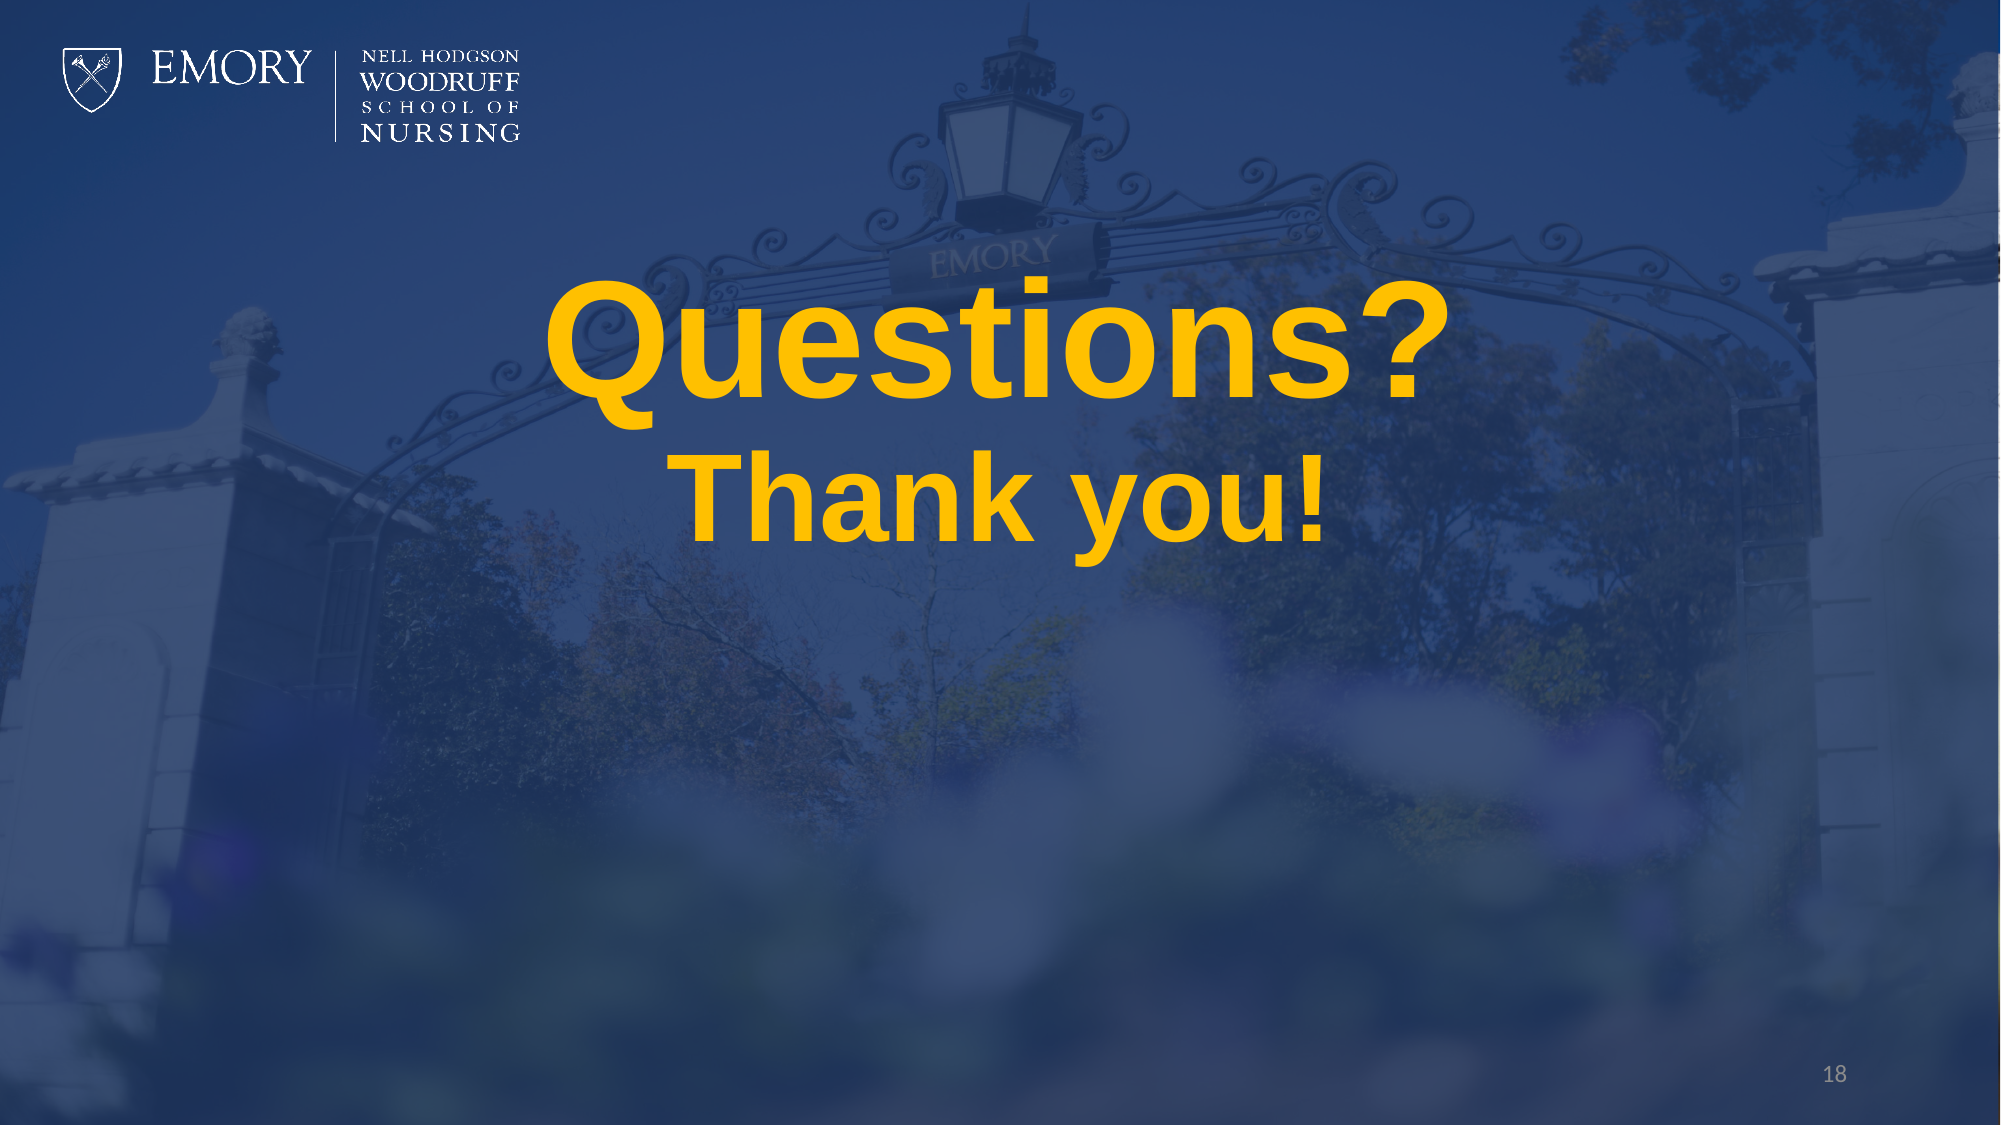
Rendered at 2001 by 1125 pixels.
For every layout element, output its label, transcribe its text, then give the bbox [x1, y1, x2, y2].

slide_number 18 [1412, 1042, 1863, 1103]
title Questions? Thank you! [249, 184, 1750, 576]
picture [58, 44, 524, 145]
text_box [58, 274, 1375, 1060]
text_box [0, 0, 1999, 1125]
